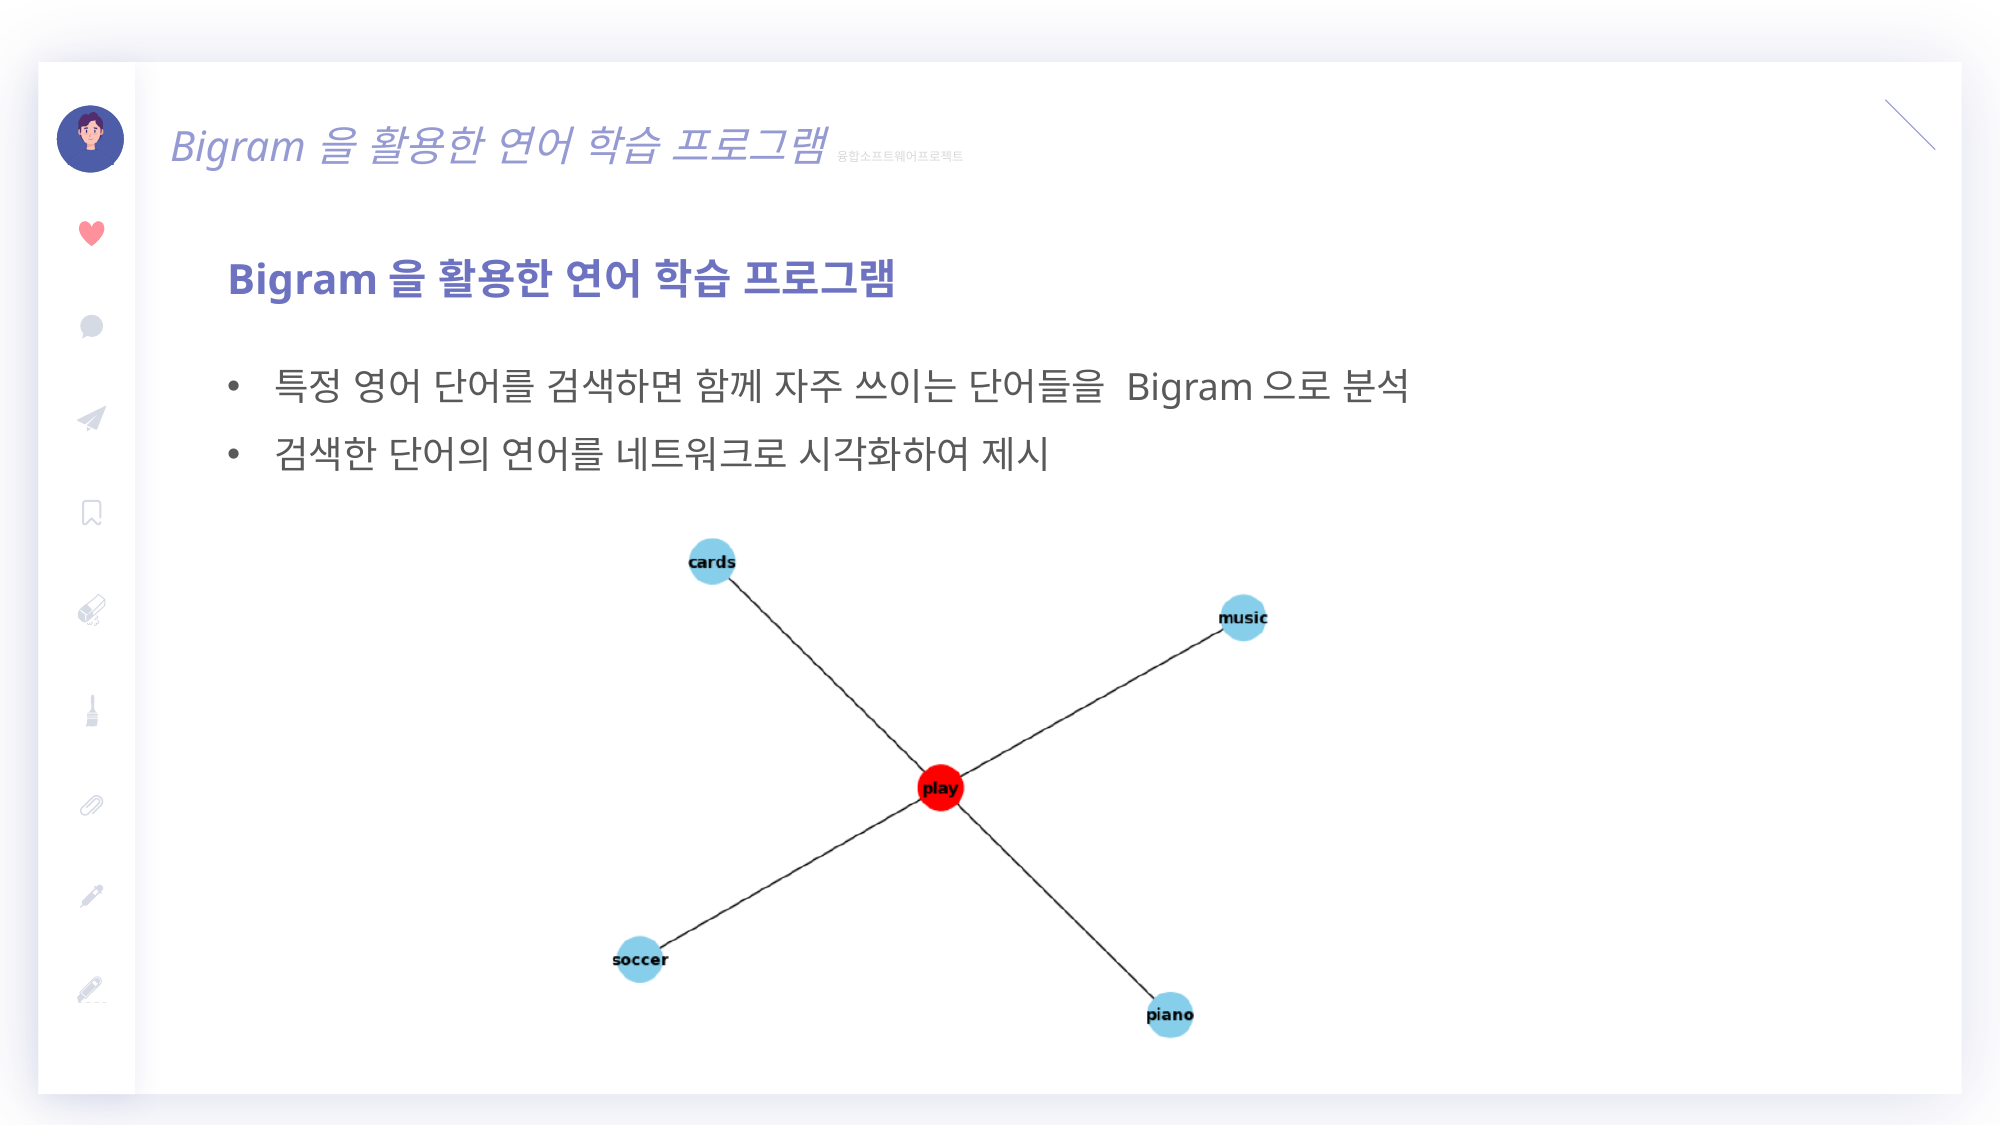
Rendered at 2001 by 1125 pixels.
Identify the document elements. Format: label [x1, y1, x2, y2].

picture [572, 517, 1326, 1068]
text_box [38, 18, 1962, 1095]
